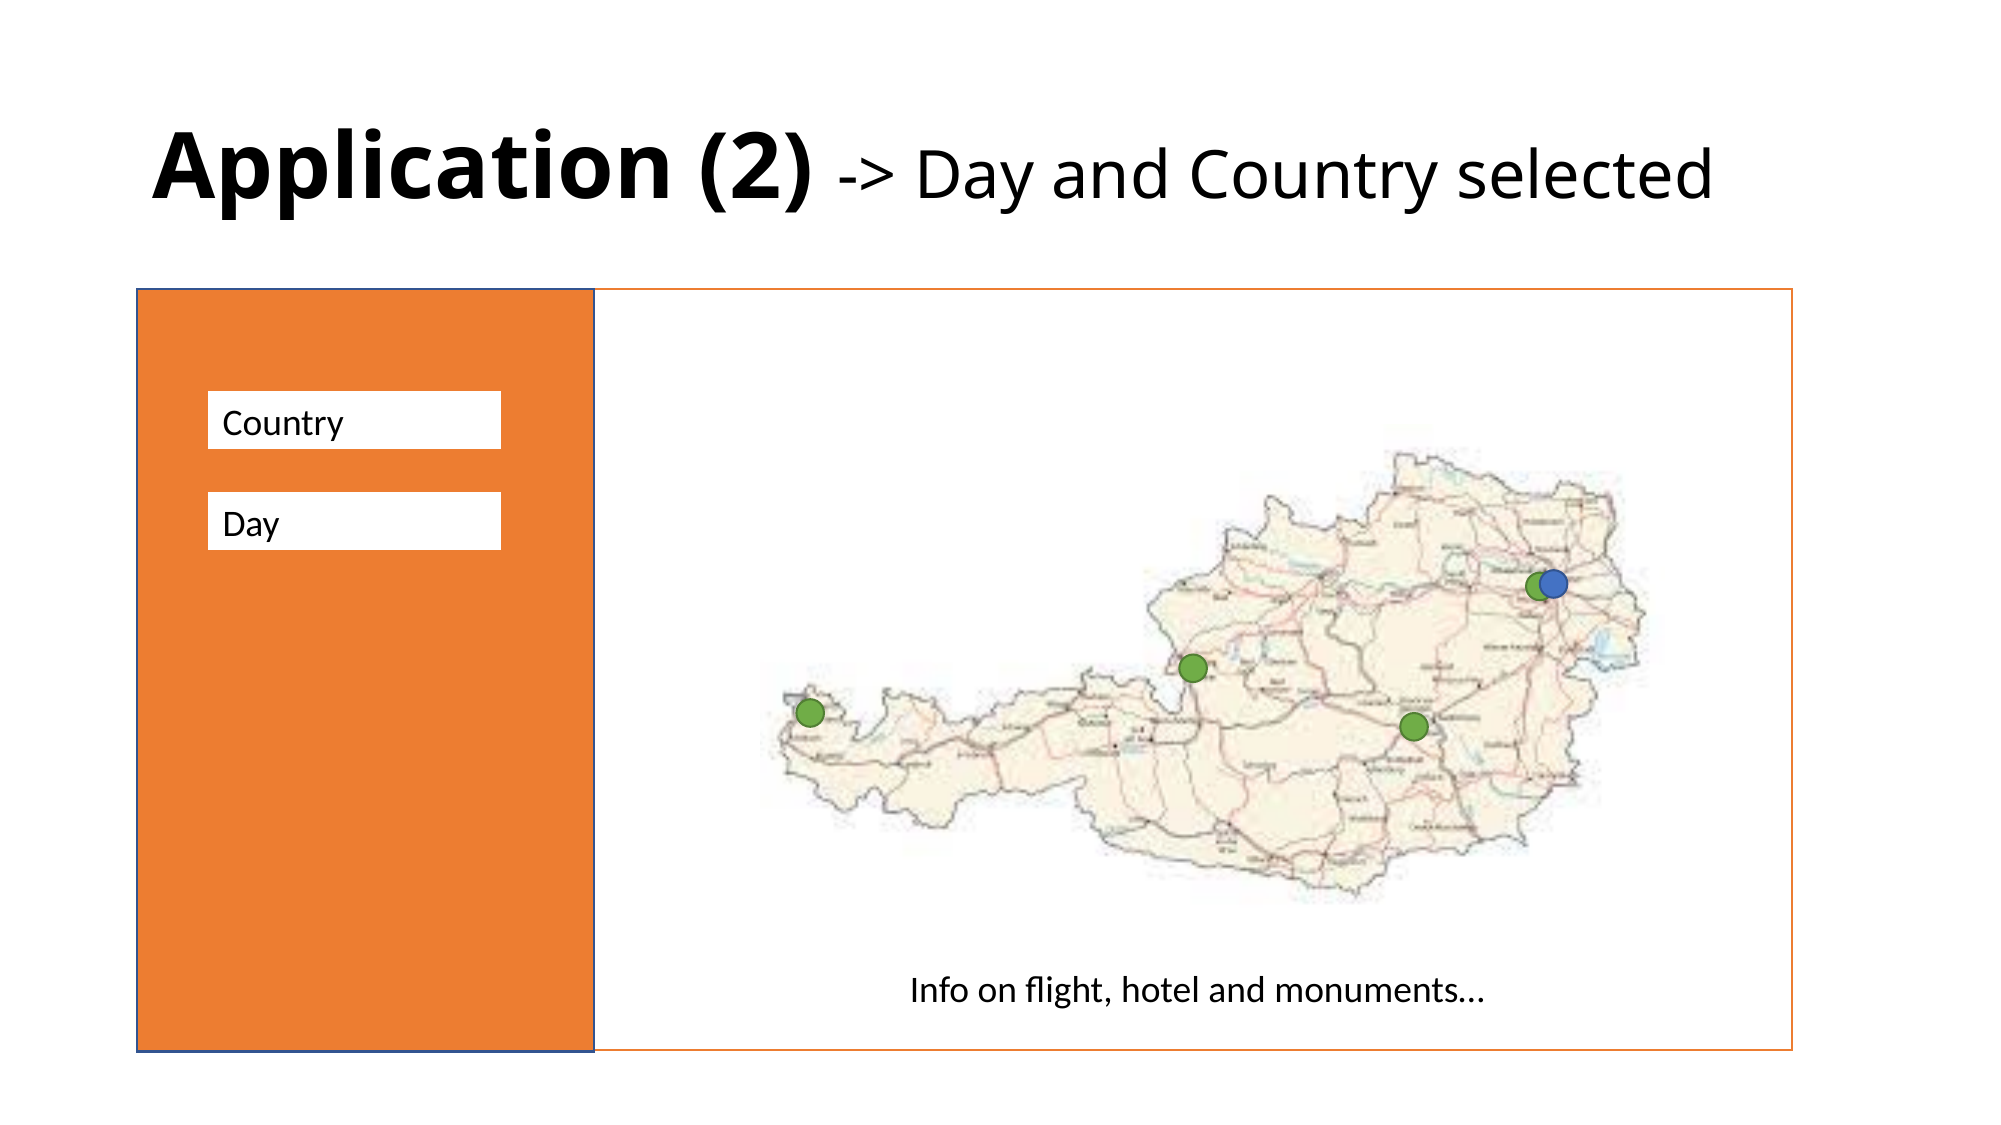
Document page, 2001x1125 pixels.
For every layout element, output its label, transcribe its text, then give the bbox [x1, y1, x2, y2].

text_box Country [207, 390, 502, 450]
text_box [595, 288, 1793, 1051]
picture [760, 424, 1665, 926]
text_box Day [207, 491, 502, 551]
title Application (2) -> Day and Country selected [137, 59, 1863, 278]
text_box Info on flight, hotel and monuments… [894, 957, 1531, 1018]
text_box [136, 288, 595, 1053]
